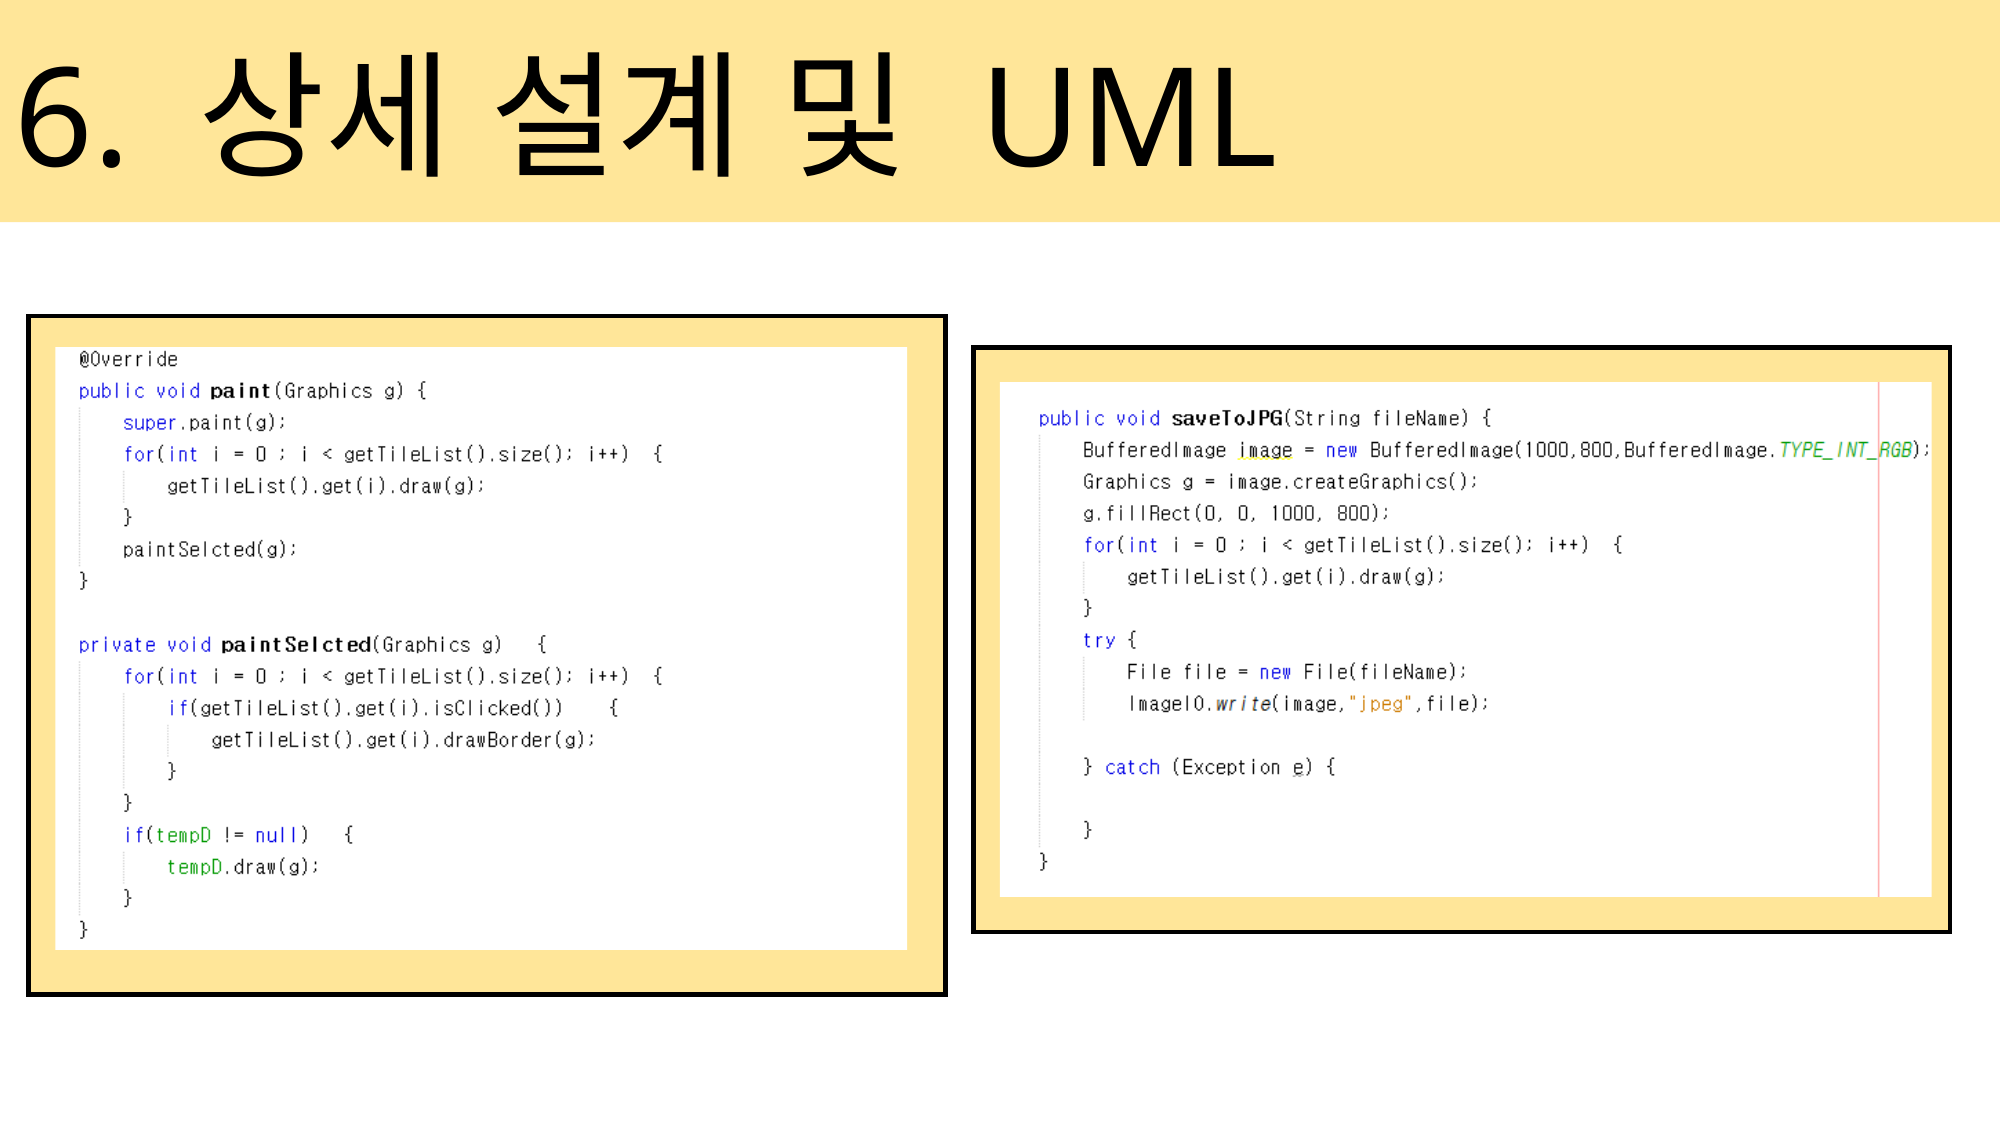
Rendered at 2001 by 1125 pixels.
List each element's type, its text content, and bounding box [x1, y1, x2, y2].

text_box 6. 상세 설계 및 UML [0, 0, 2000, 223]
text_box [28, 315, 946, 995]
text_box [973, 347, 1950, 933]
